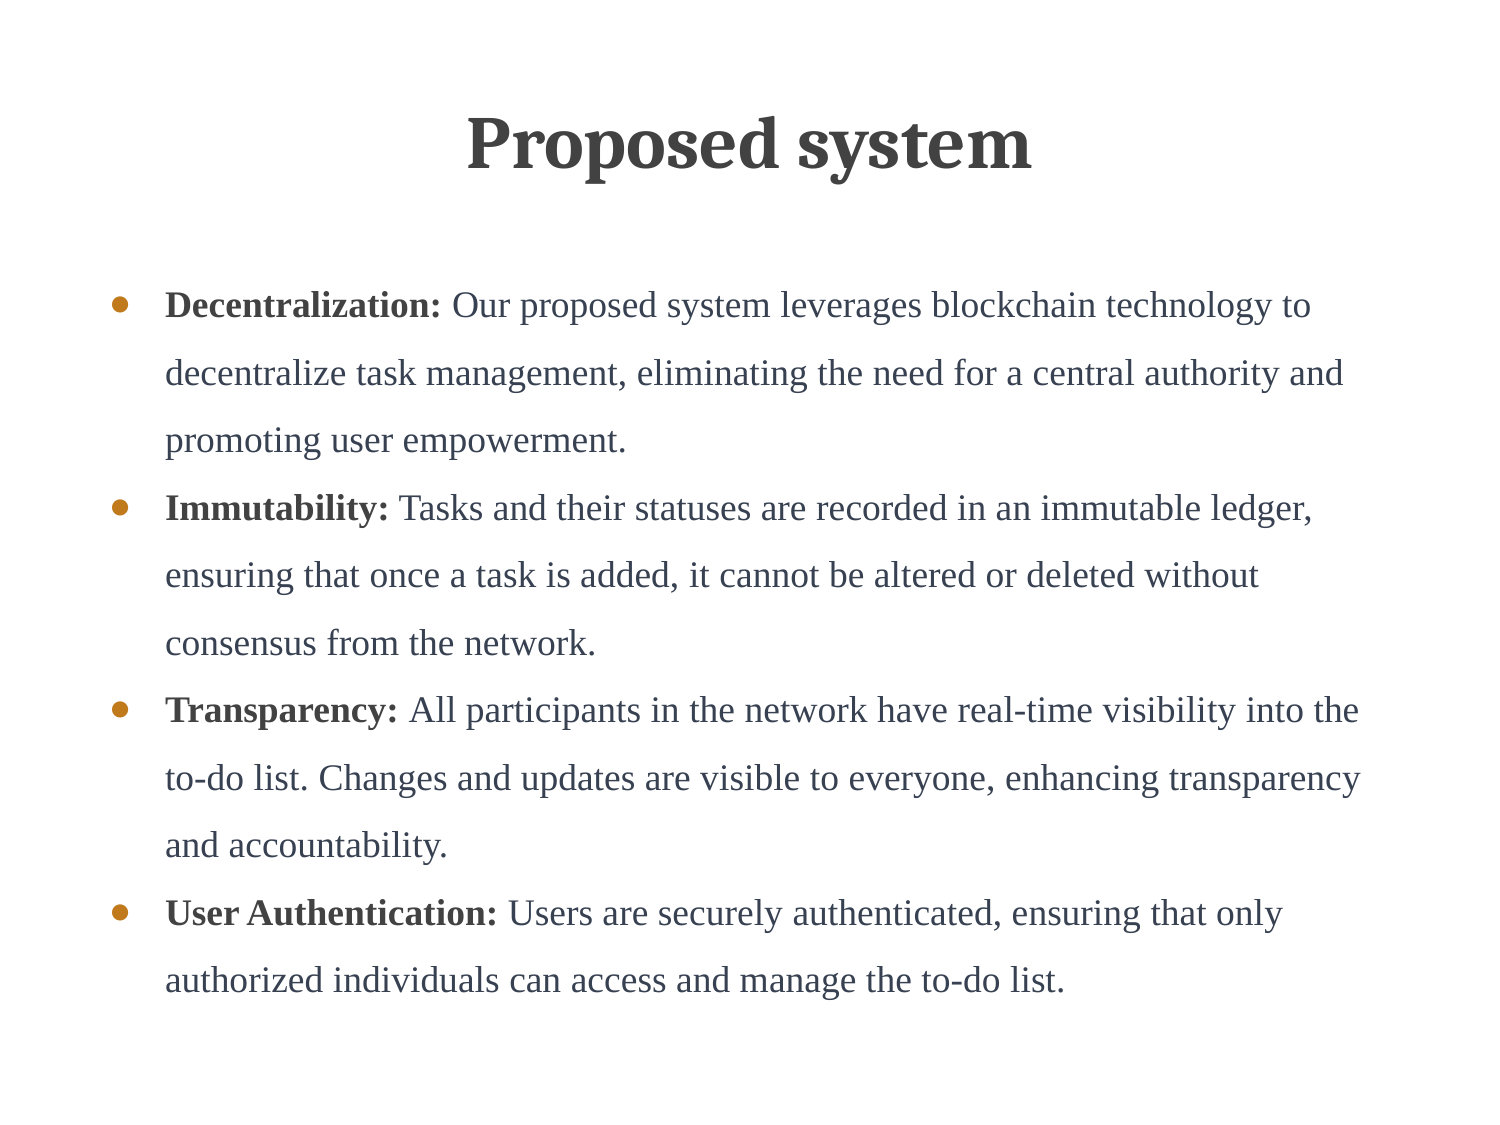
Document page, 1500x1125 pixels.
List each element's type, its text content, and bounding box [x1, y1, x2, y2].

title Proposed system [75, 45, 1425, 233]
list Decentralization: Our proposed system leverages blockchain technology to decentralize task management, eliminating the need for a central authority and promoting user empowerment. Immutability: Tasks and their statuses are recorded in an immutable ledger, ensuring that once a task is added, it cannot be altered or deleted without consensus from the network. Transparency: All participants in the network have real-time visibility into the to-do list. Changes and updates are visible to everyone, enhancing transparency and accountability. User Authentication: Users are securely authenticated, ensuring that only authorized individuals can access and manage the to-do list. . [75, 250, 1425, 1050]
